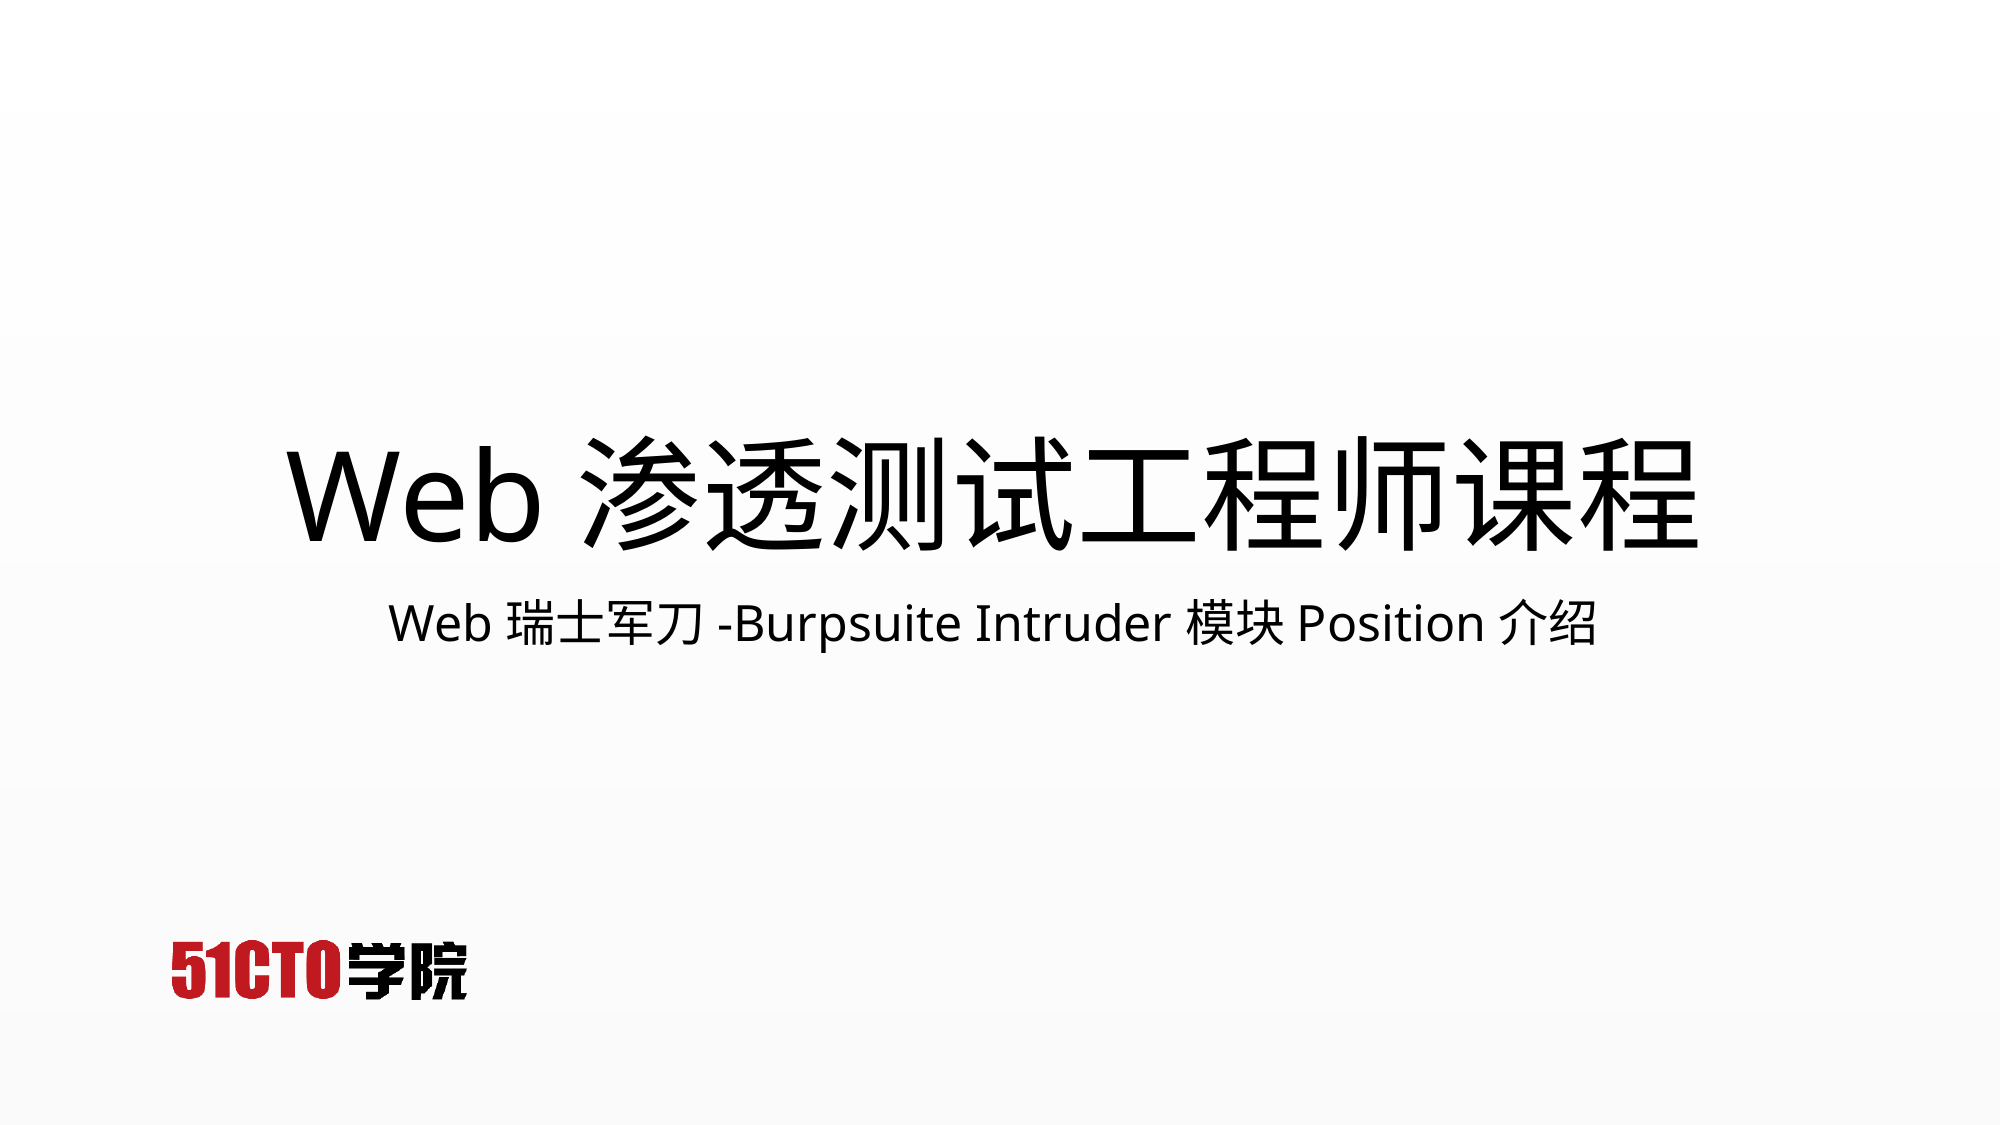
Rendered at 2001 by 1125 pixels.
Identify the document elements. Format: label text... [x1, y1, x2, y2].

picture [172, 940, 467, 1000]
title Web渗透测试工程师课程 [216, 184, 1771, 576]
subtitle Web瑞士军刀-Burpsuite Intruder模块Position介绍 [216, 590, 1771, 863]
